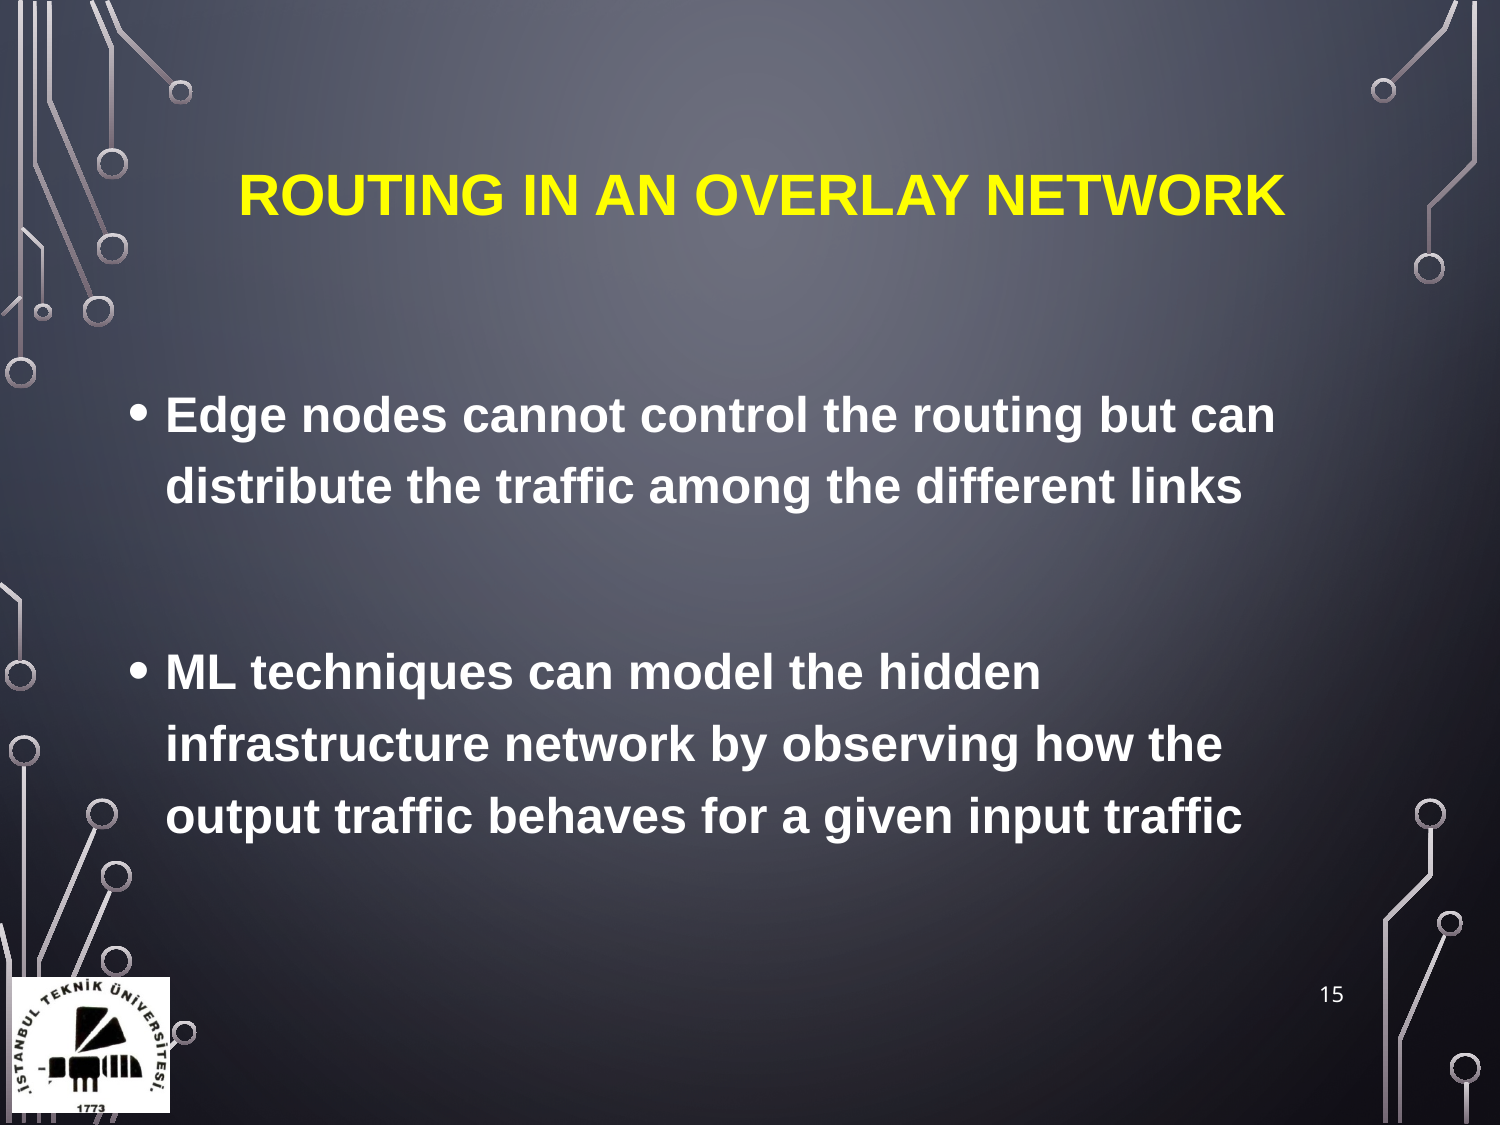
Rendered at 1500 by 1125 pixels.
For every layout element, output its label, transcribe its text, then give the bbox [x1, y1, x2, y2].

picture [12, 977, 170, 1113]
slide_number 15 [1264, 965, 1360, 1025]
list Edge nodes cannot control the routing but can distribute the traffic among the different links ML techniques can model the hidden infrastructure network by observing how the output traffic behaves for a given input traffic [112, 362, 1373, 863]
title Routing in an Overlay Network [0, 75, 1500, 318]
